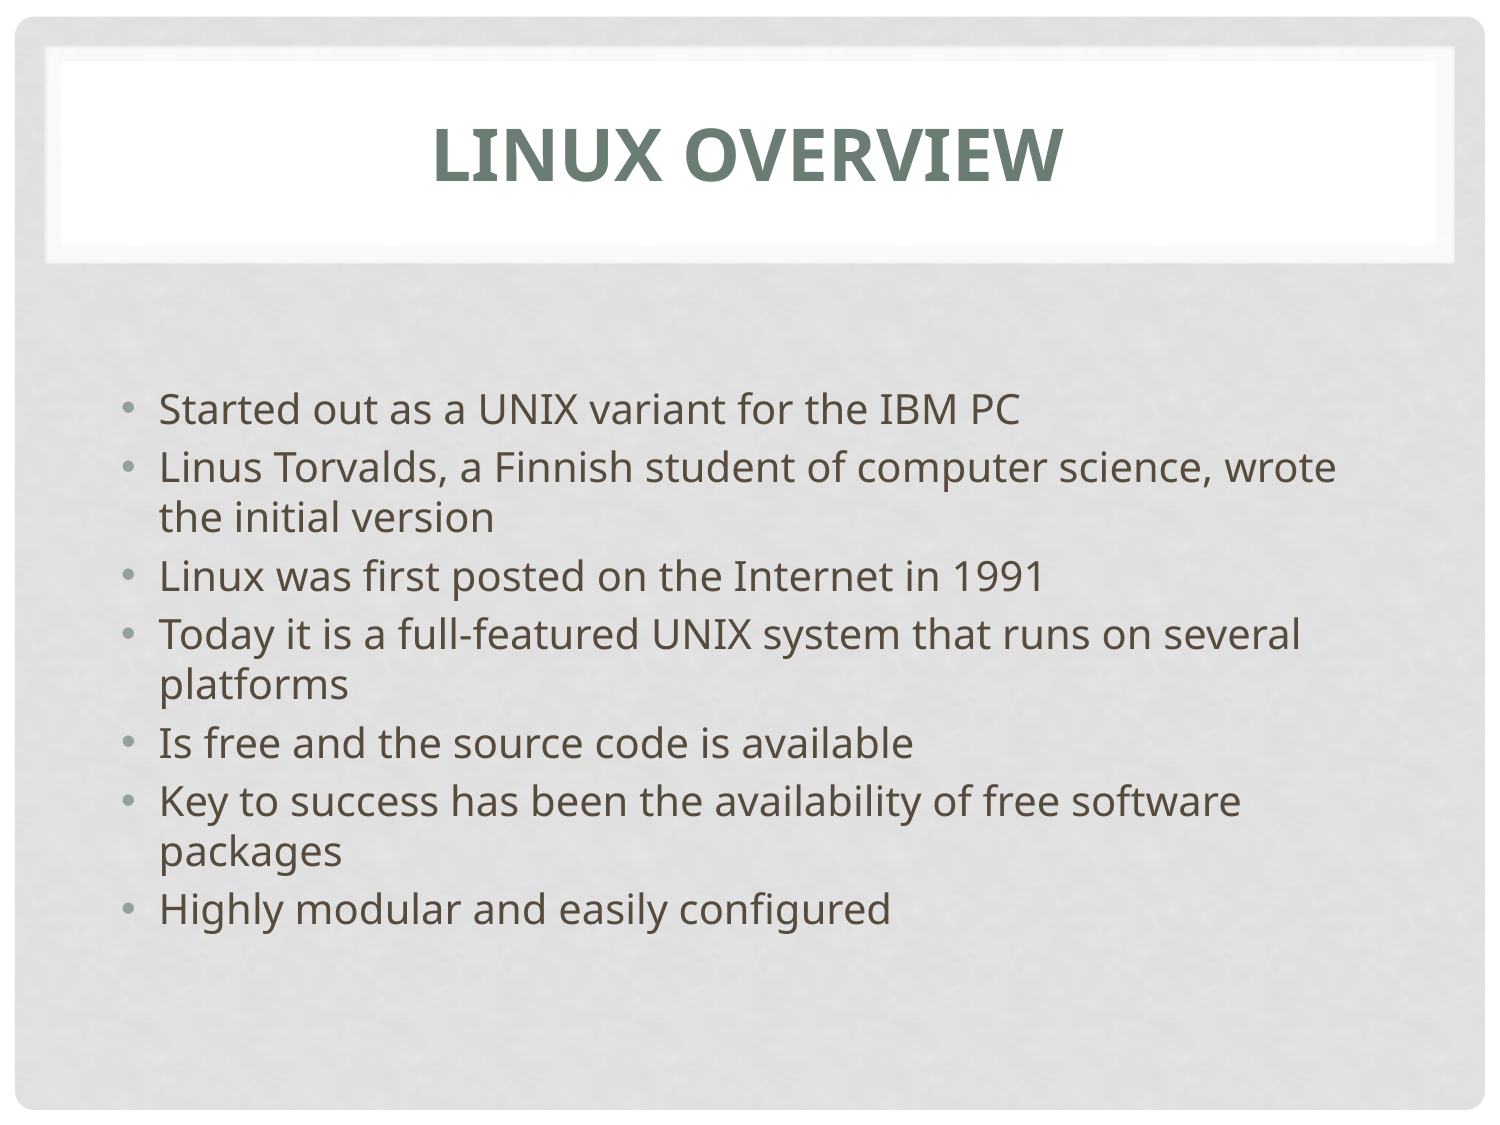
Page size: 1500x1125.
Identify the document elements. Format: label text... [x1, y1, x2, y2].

title LINUX Overview [69, 66, 1425, 238]
list Started out as a UNIX variant for the IBM PC Linus Torvalds, a Finnish student of computer science, wrote the initial version Linux was first posted on the Internet in 1991 Today it is a full-featured UNIX system that runs on several platforms Is free and the source code is available Key to success has been the availability of free software packages Highly modular and easily configured [87, 375, 1425, 1025]
